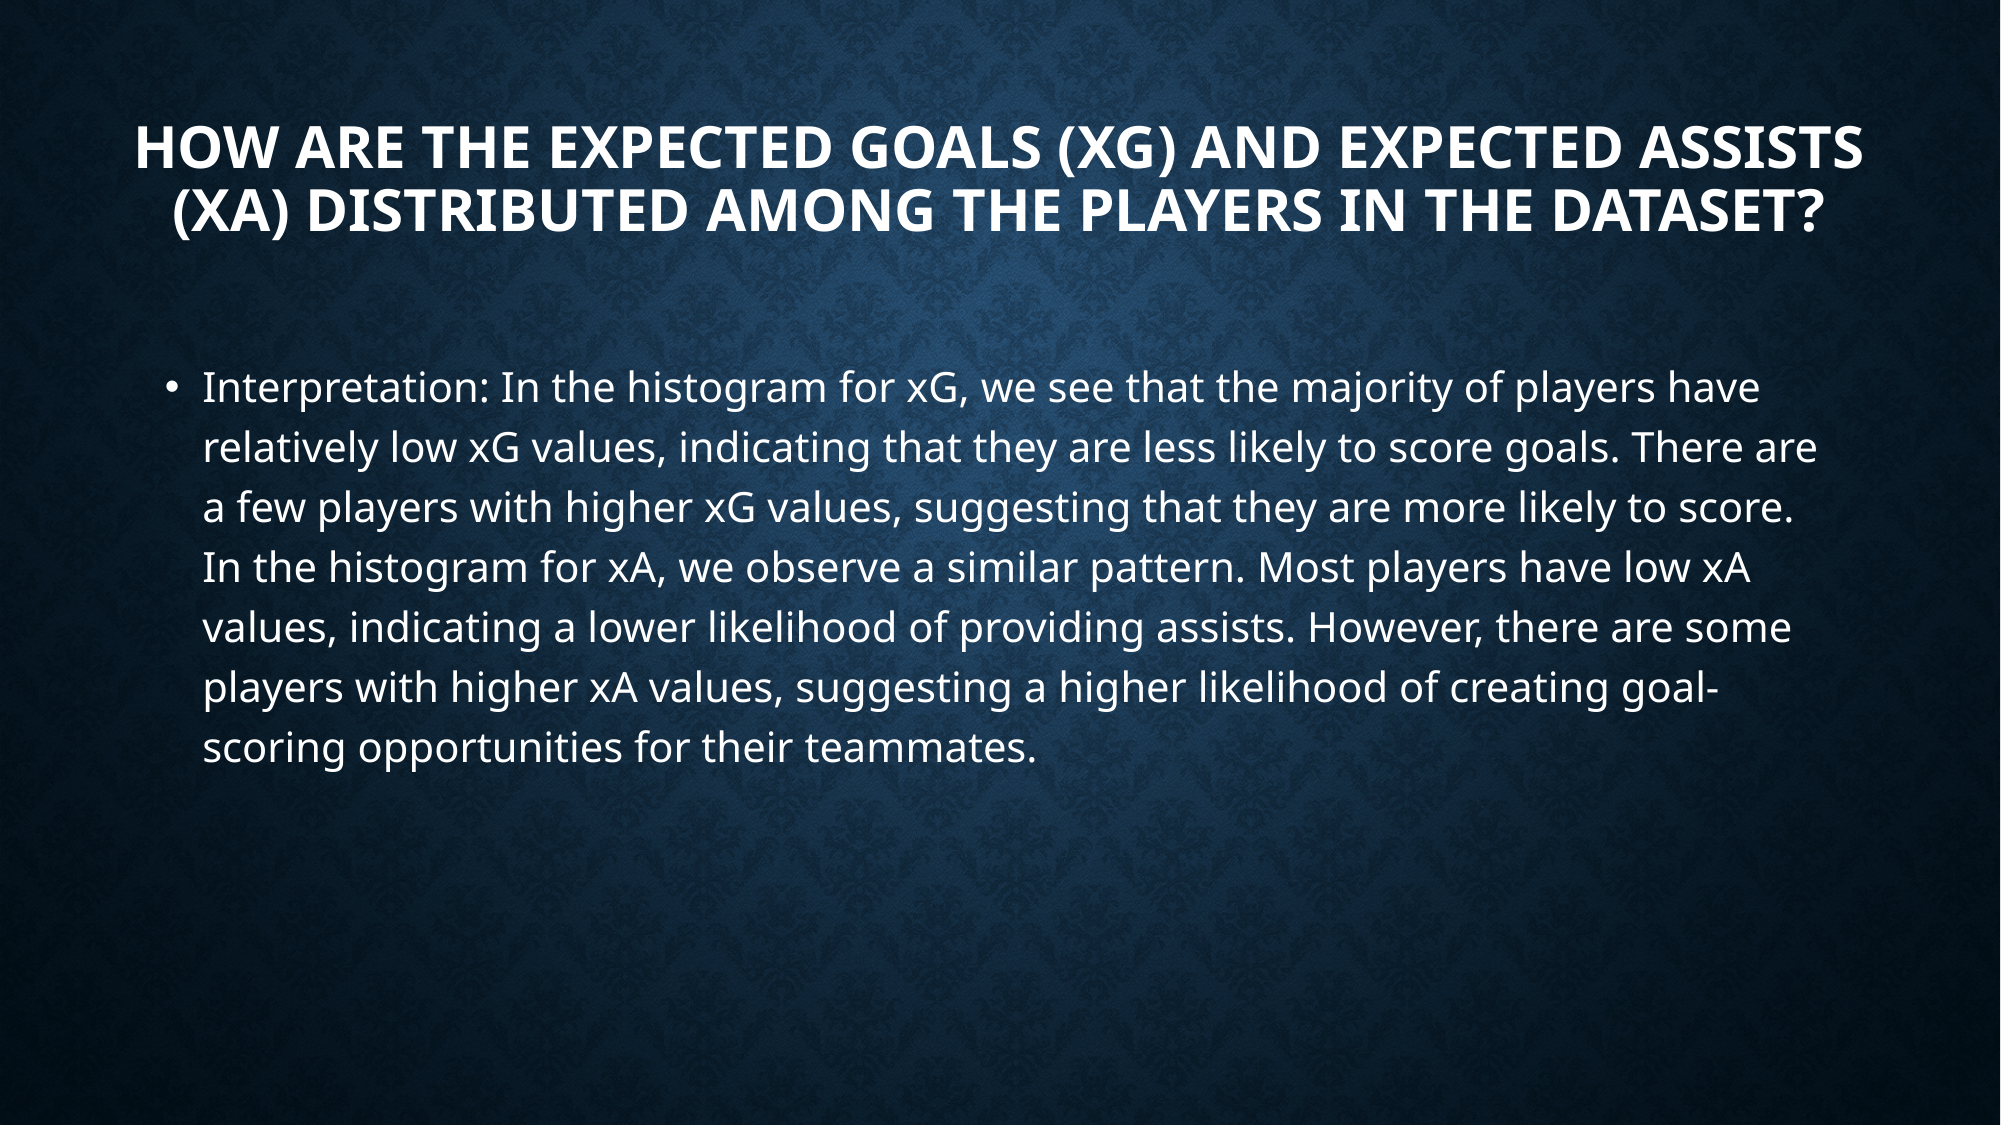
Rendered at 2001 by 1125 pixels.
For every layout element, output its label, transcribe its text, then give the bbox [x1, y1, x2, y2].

list Interpretation: In the histogram for xG, we see that the majority of players have relatively low xG values, indicating that they are less likely to score goals. There are a few players with higher xG values, suggesting that they are more likely to score. In the histogram for xA, we observe a similar pattern. Most players have low xA values, indicating a lower likelihood of providing assists. However, there are some players with higher xA values, suggesting a higher likelihood of creating goal-scoring opportunities for their teammates. [149, 343, 1849, 950]
title How are the Expected Goals (xG) and Expected Assists (xA) distributed among the players in the dataset? [88, 58, 1910, 303]
